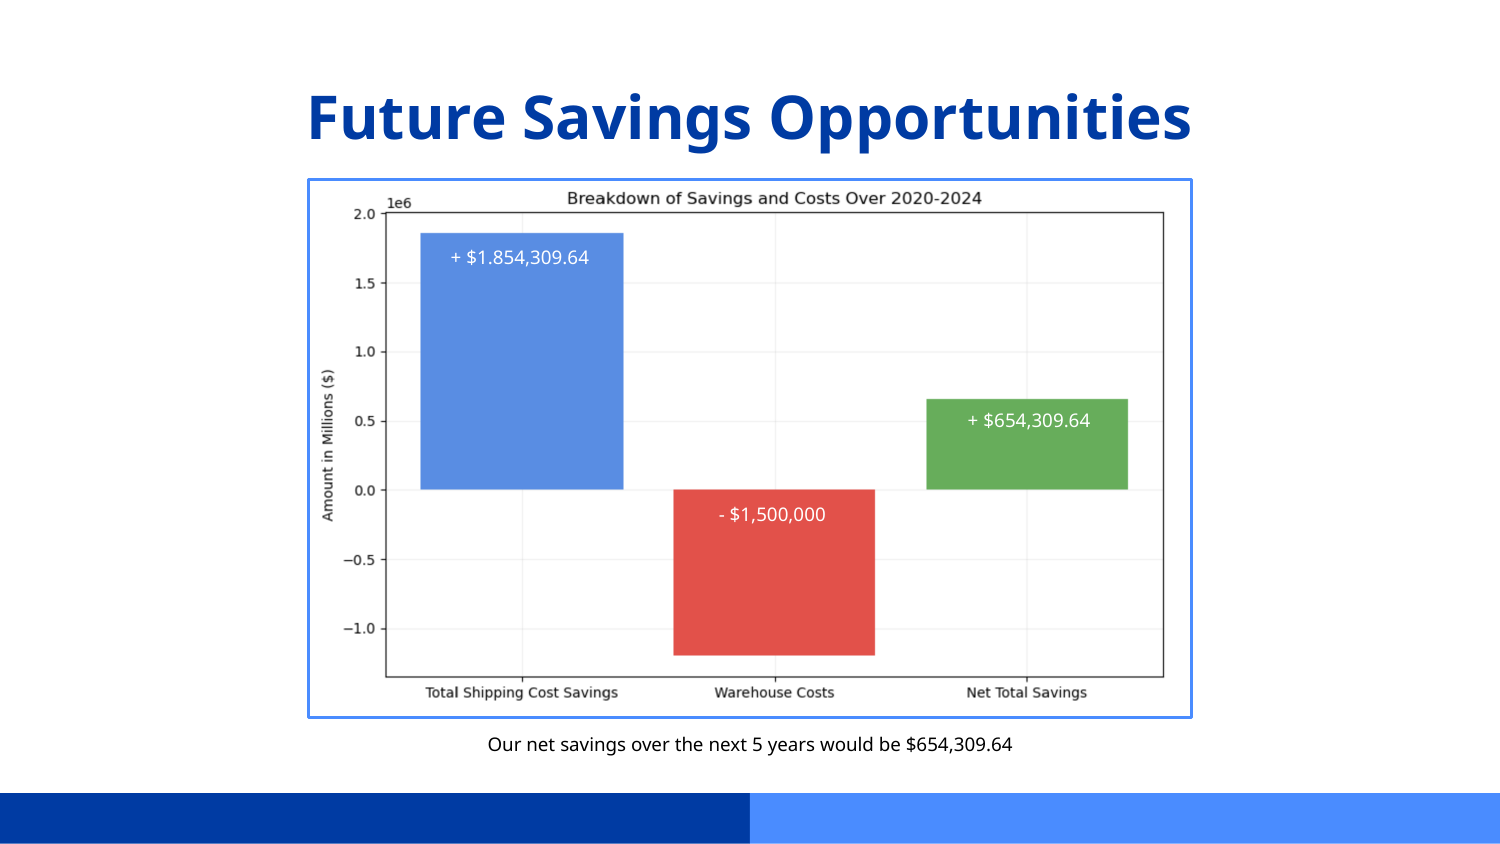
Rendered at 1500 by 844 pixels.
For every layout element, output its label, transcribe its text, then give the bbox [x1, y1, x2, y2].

text_box Our net savings over the next 5 years would be $654,309.64 [310, 725, 1190, 779]
picture [309, 180, 1190, 717]
title Future Savings Opportunities [118, 63, 1382, 156]
